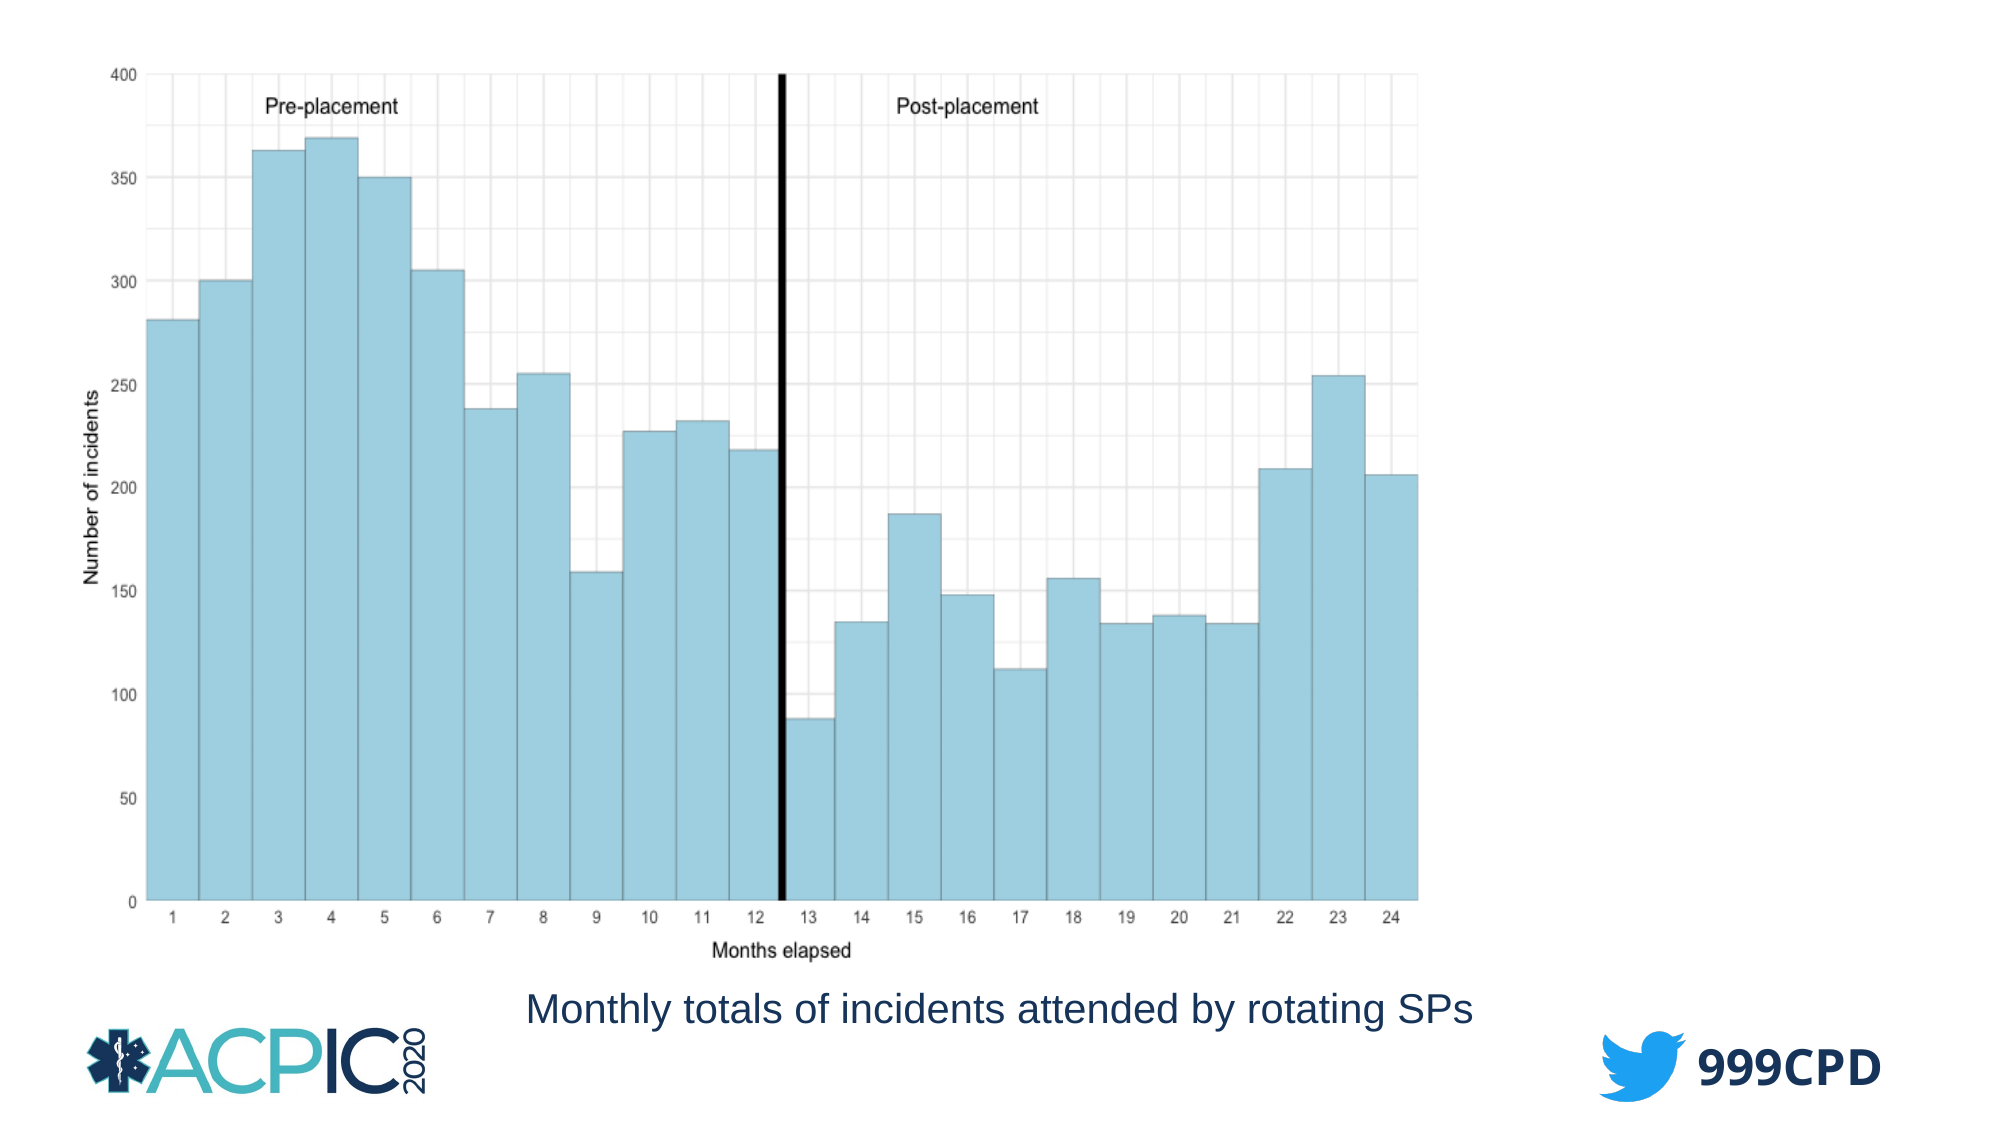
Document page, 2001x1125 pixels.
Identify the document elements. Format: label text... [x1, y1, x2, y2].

picture [1706, 1055, 1712, 1067]
picture [73, 1018, 442, 1104]
list Monthly totals of incidents attended by rotating SPs [463, 974, 1537, 1052]
picture [77, 63, 1428, 964]
picture [1573, 997, 1712, 1125]
